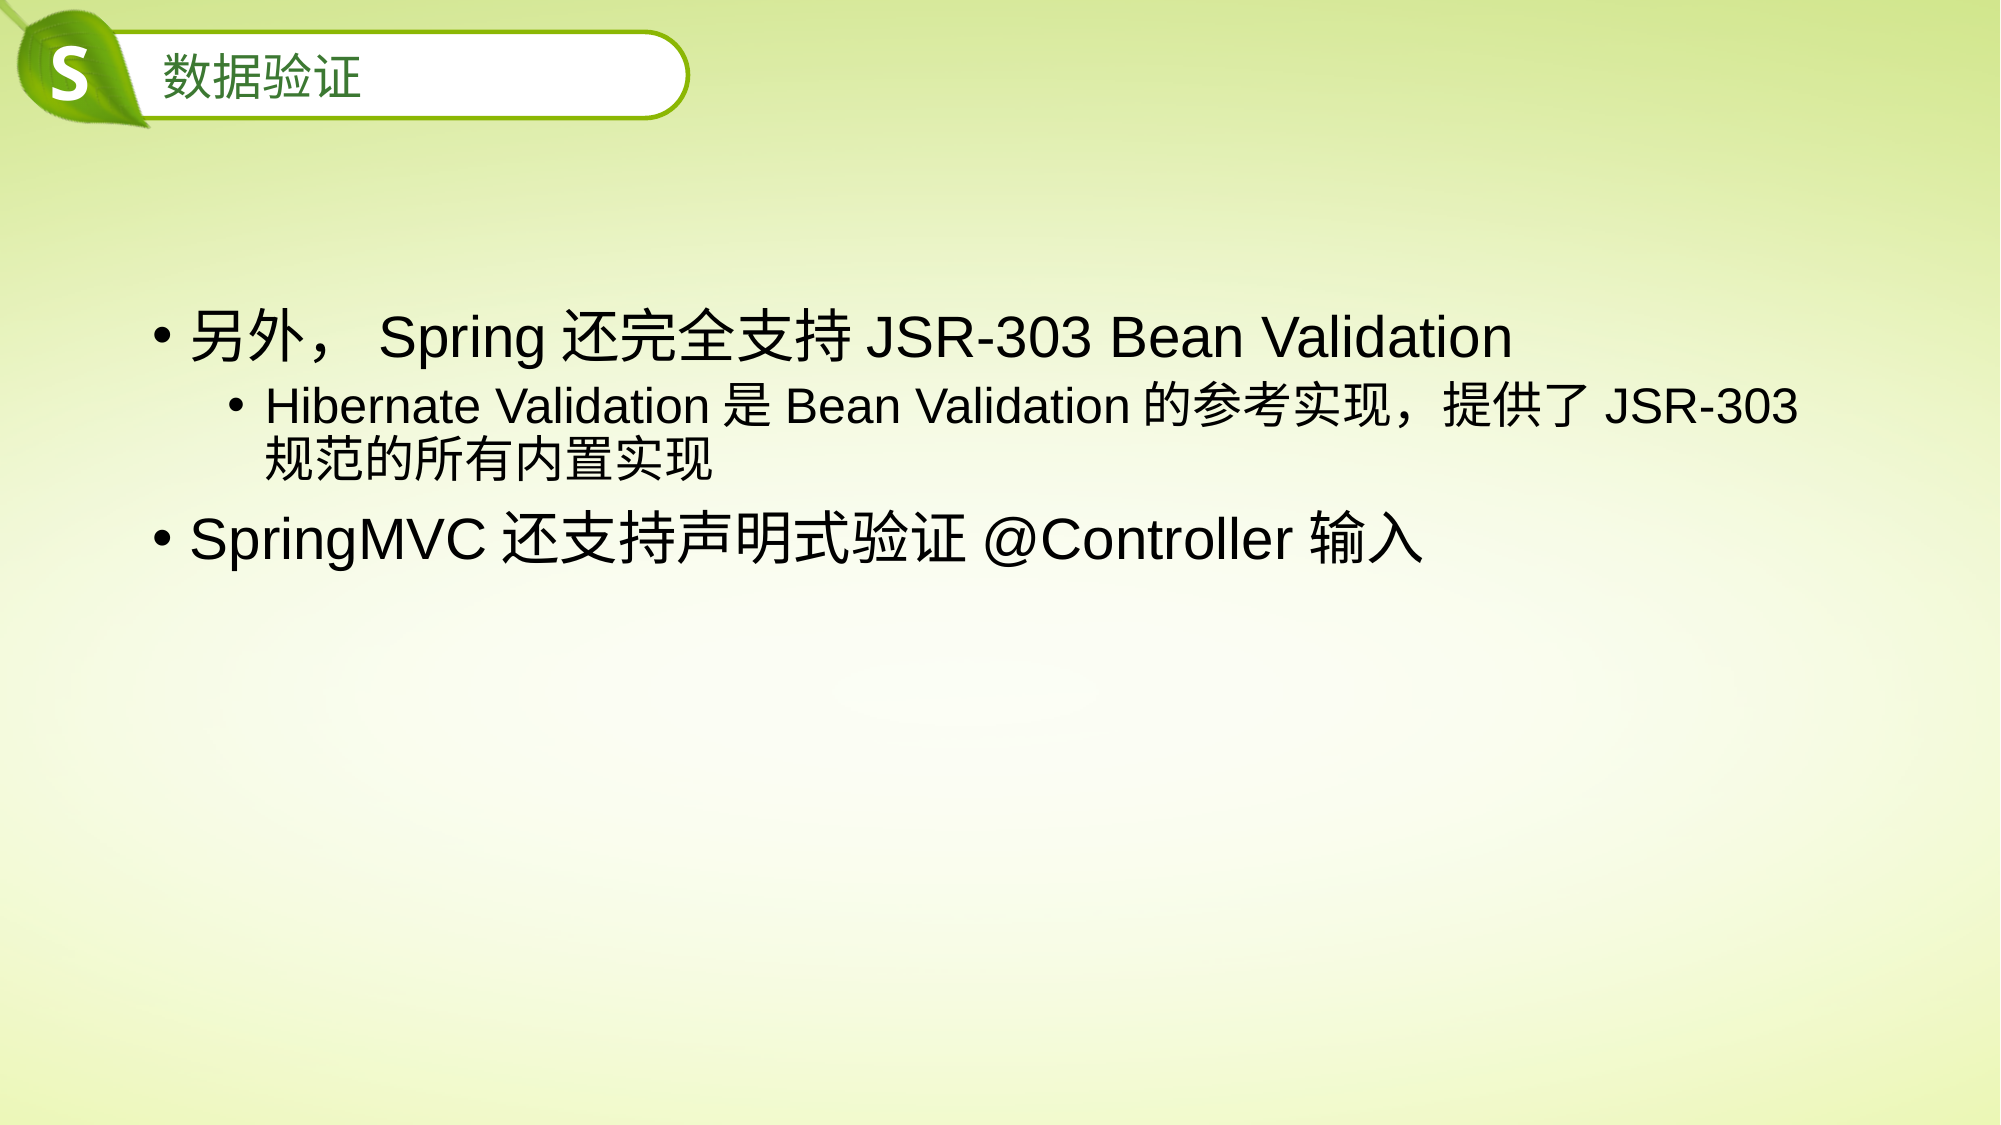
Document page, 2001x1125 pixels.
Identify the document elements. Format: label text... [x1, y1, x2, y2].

picture [0, 0, 2001, 1125]
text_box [0, 9, 689, 125]
list 另外，Spring还完全支持JSR-303 Bean Validation Hibernate Validation是Bean Validation的参考实现，提供了JSR-303规范的所有内置实现 SpringMVC还支持声明式验证@Controller输入 [137, 299, 1863, 1014]
